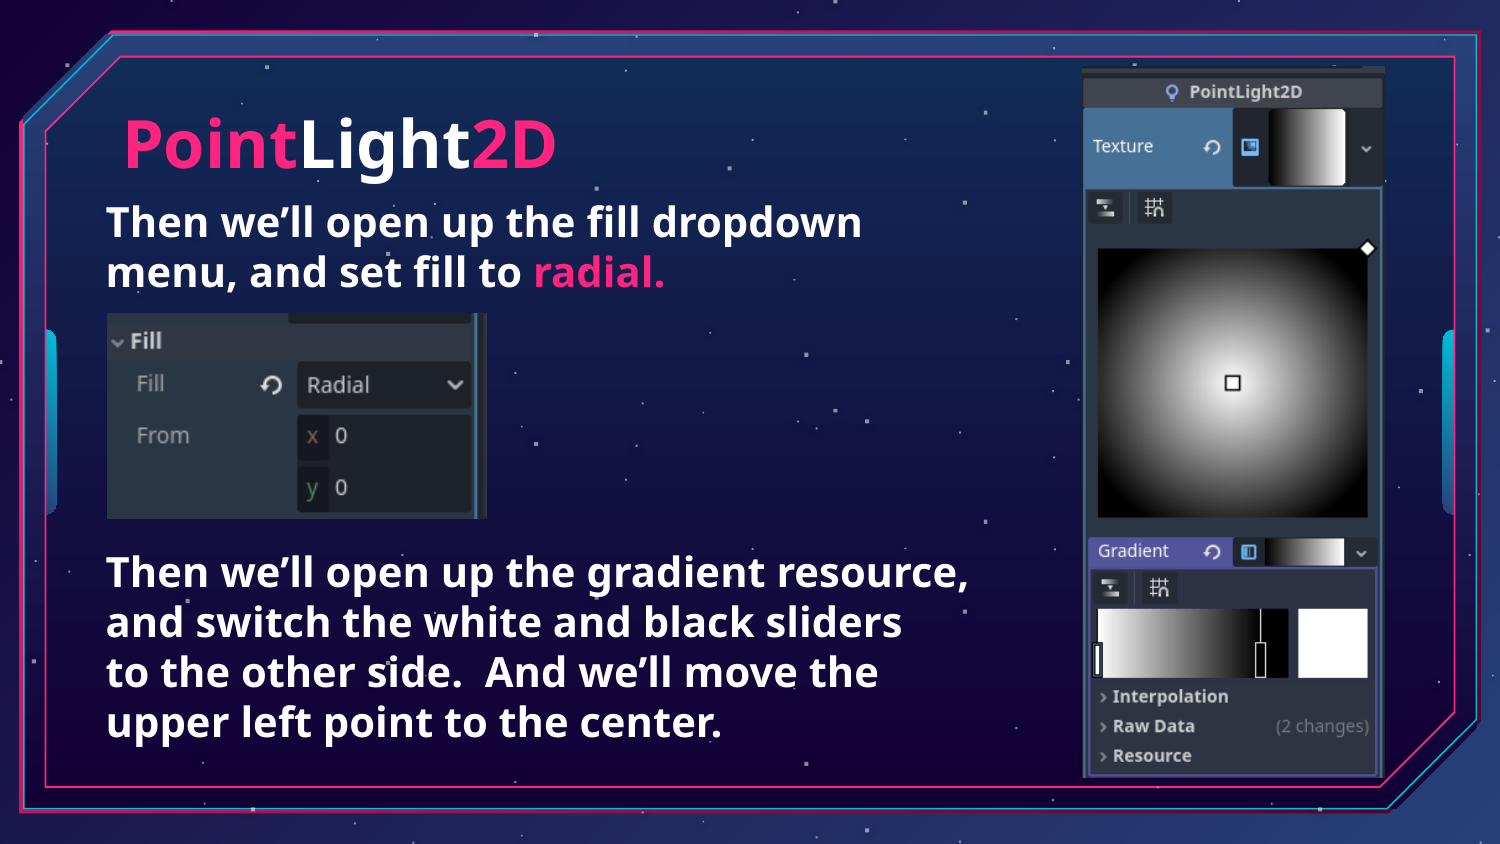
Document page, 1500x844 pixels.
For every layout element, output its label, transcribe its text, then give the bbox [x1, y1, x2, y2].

subtitle Then we’ll open up the fill dropdown menu, and set fill to radial. Then we’ll open up the gradient resource, and switch the white and black sliders to the other side. And we’ll move the upper left point to the center. [65, 181, 1413, 791]
picture [106, 313, 487, 519]
picture [1082, 66, 1385, 778]
title PointLight2D [107, 87, 713, 182]
